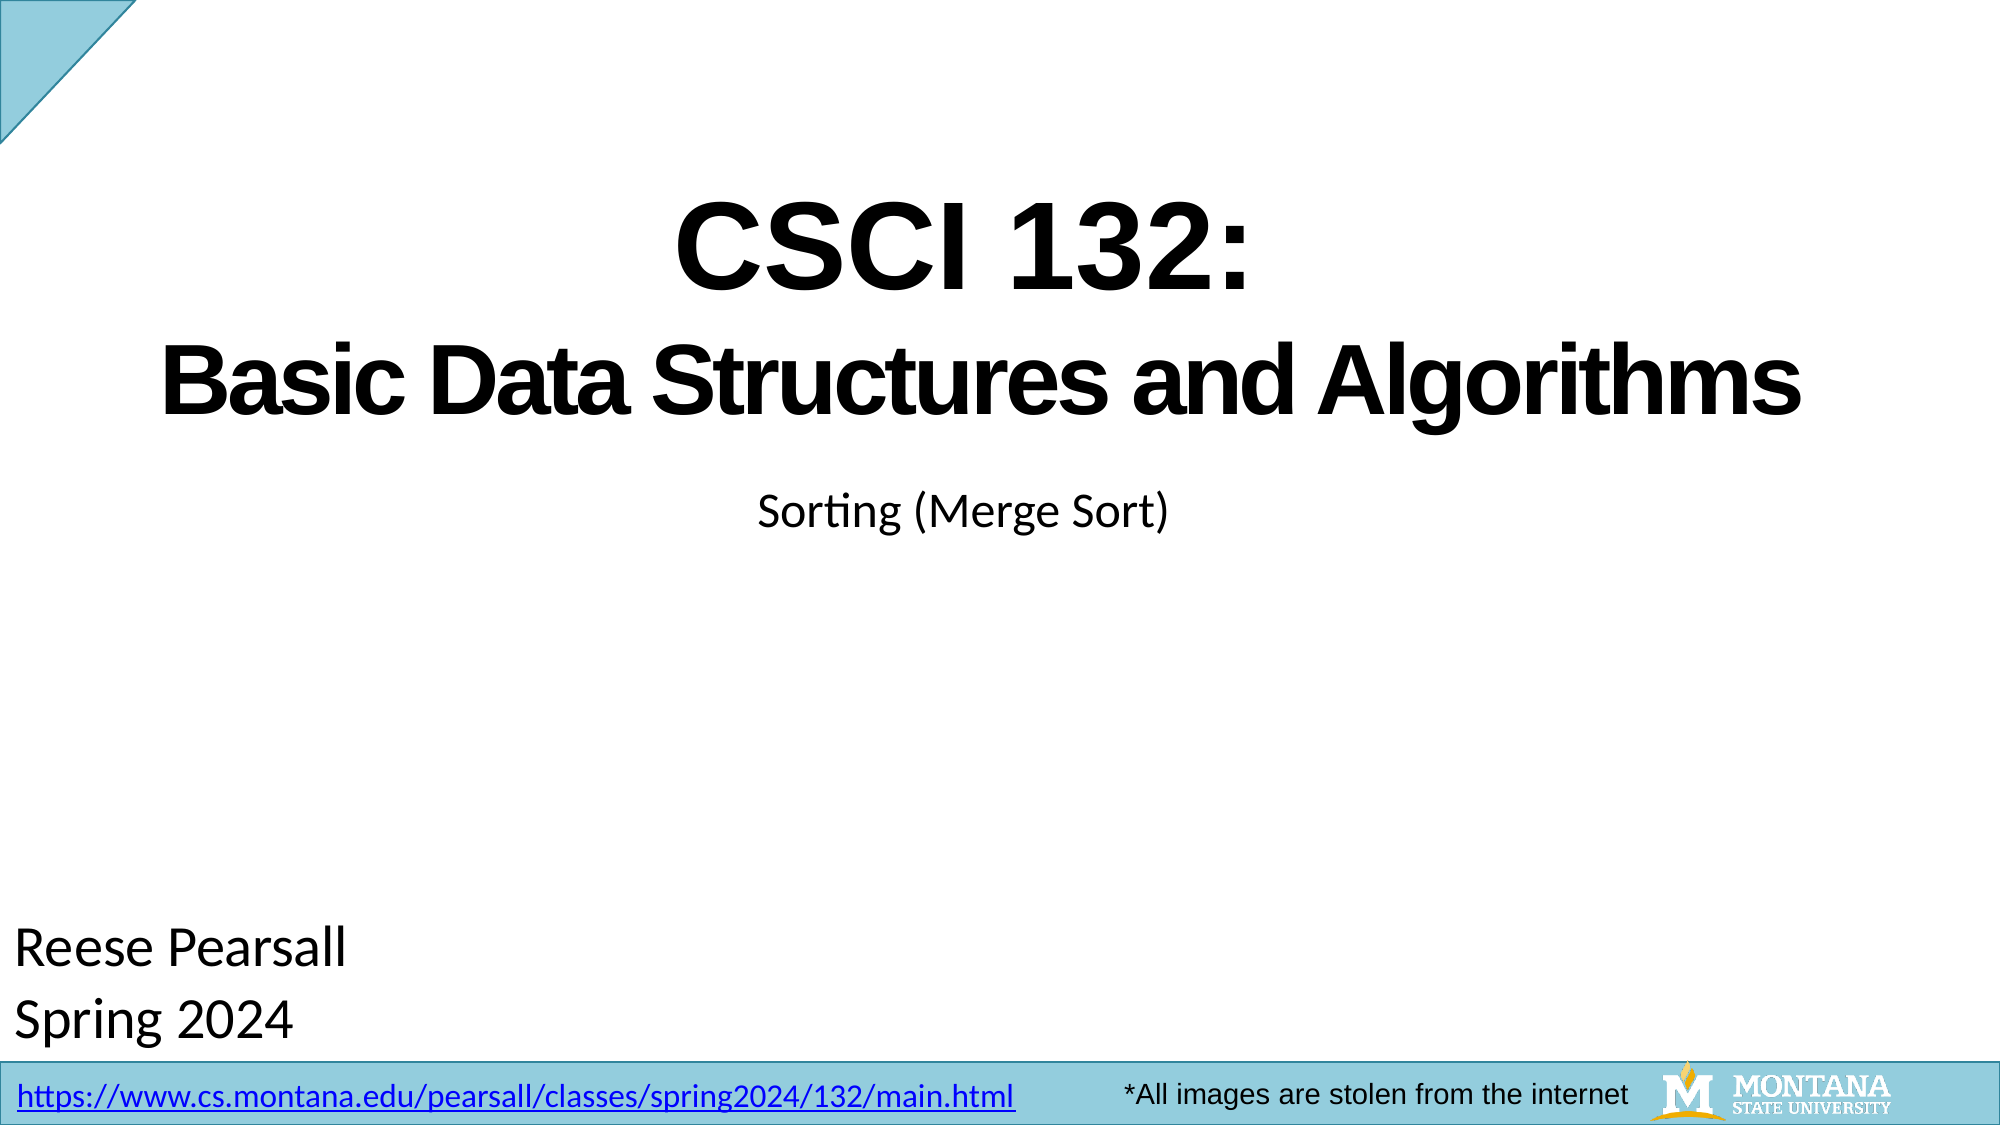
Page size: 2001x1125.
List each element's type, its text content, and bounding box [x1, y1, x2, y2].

text_box Reese Pearsall Spring 2024 [12, 905, 1914, 1051]
title CSCI 132: Basic Data Structures and Algorithms [87, 162, 1875, 435]
text_box Sorting (Merge Sort) [456, 474, 1470, 537]
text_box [0, 1060, 1647, 1125]
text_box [1892, 1060, 2000, 1125]
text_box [0, 0, 137, 145]
picture [1649, 1060, 1892, 1122]
